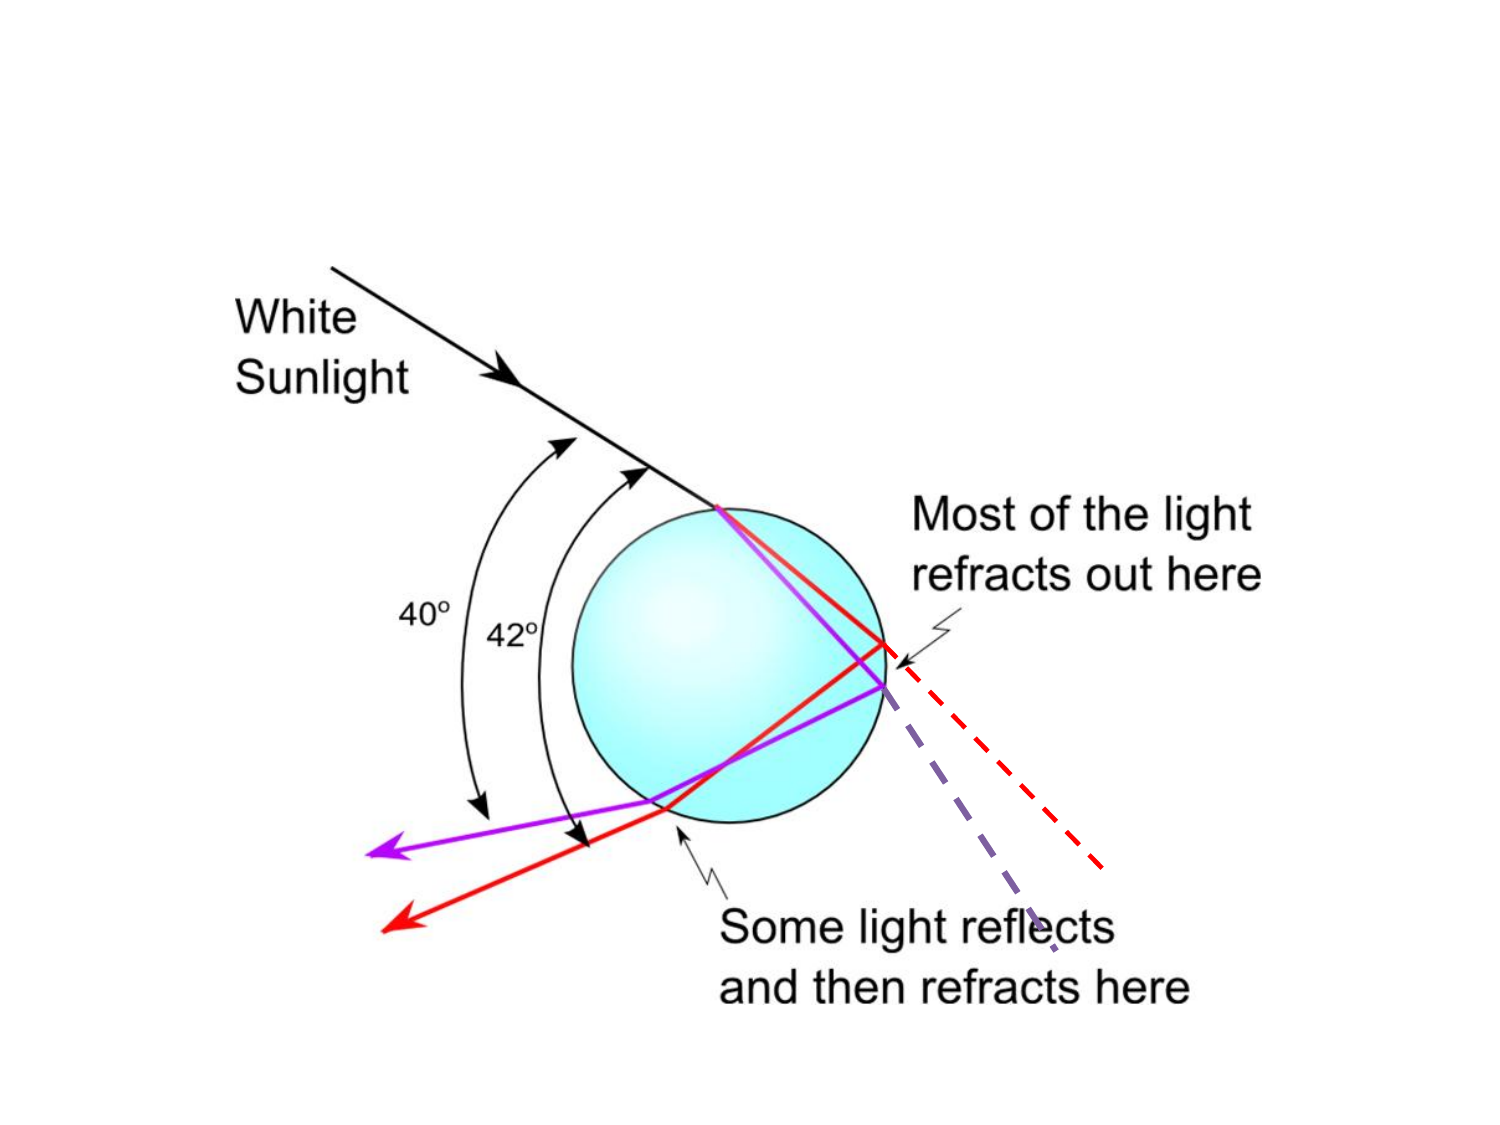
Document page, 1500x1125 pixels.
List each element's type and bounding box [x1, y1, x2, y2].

text_box [883, 688, 1057, 952]
text_box [883, 644, 1103, 869]
picture [234, 265, 1262, 1006]
